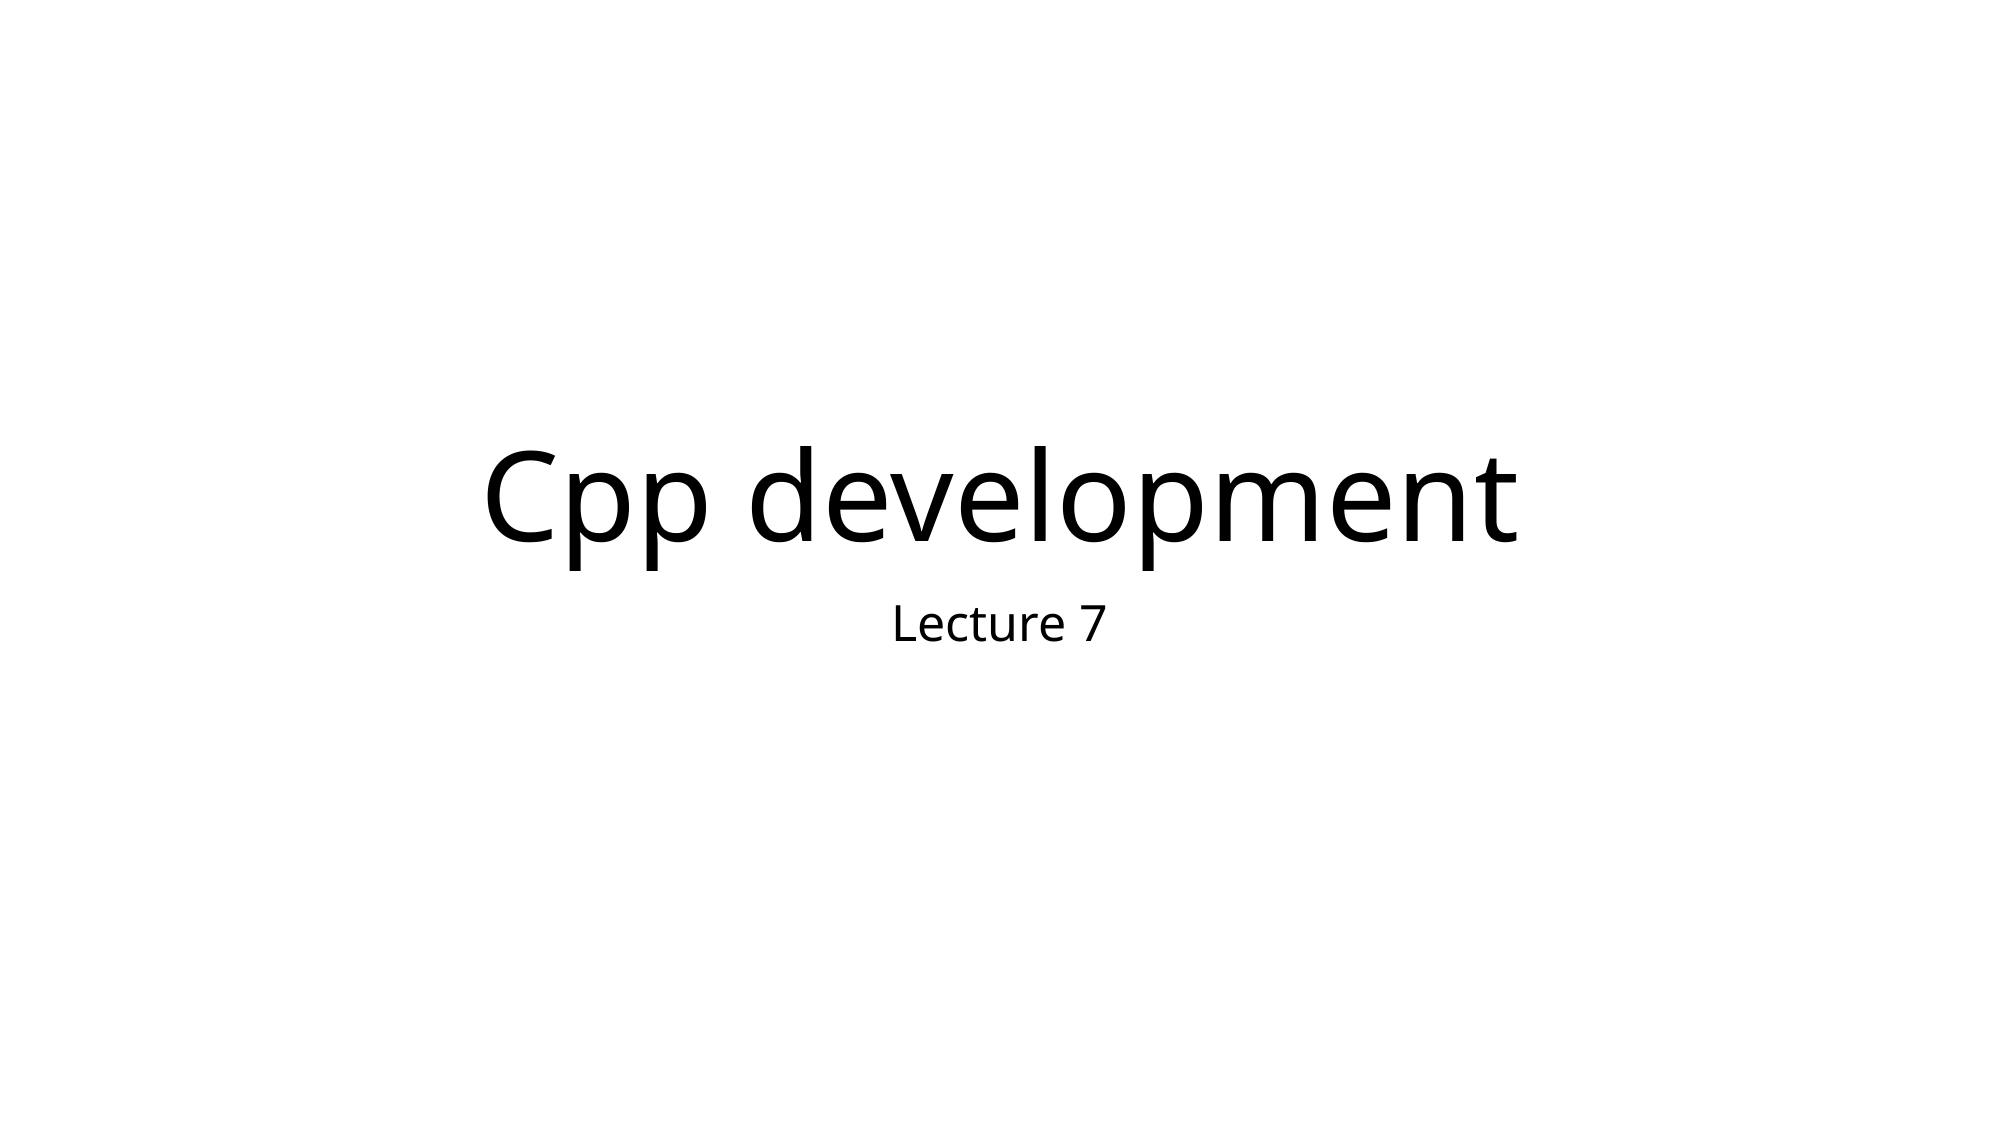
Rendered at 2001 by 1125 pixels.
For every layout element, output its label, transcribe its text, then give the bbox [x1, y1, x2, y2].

subtitle Lecture 7 [249, 590, 1750, 863]
title Cpp development [249, 184, 1750, 576]
